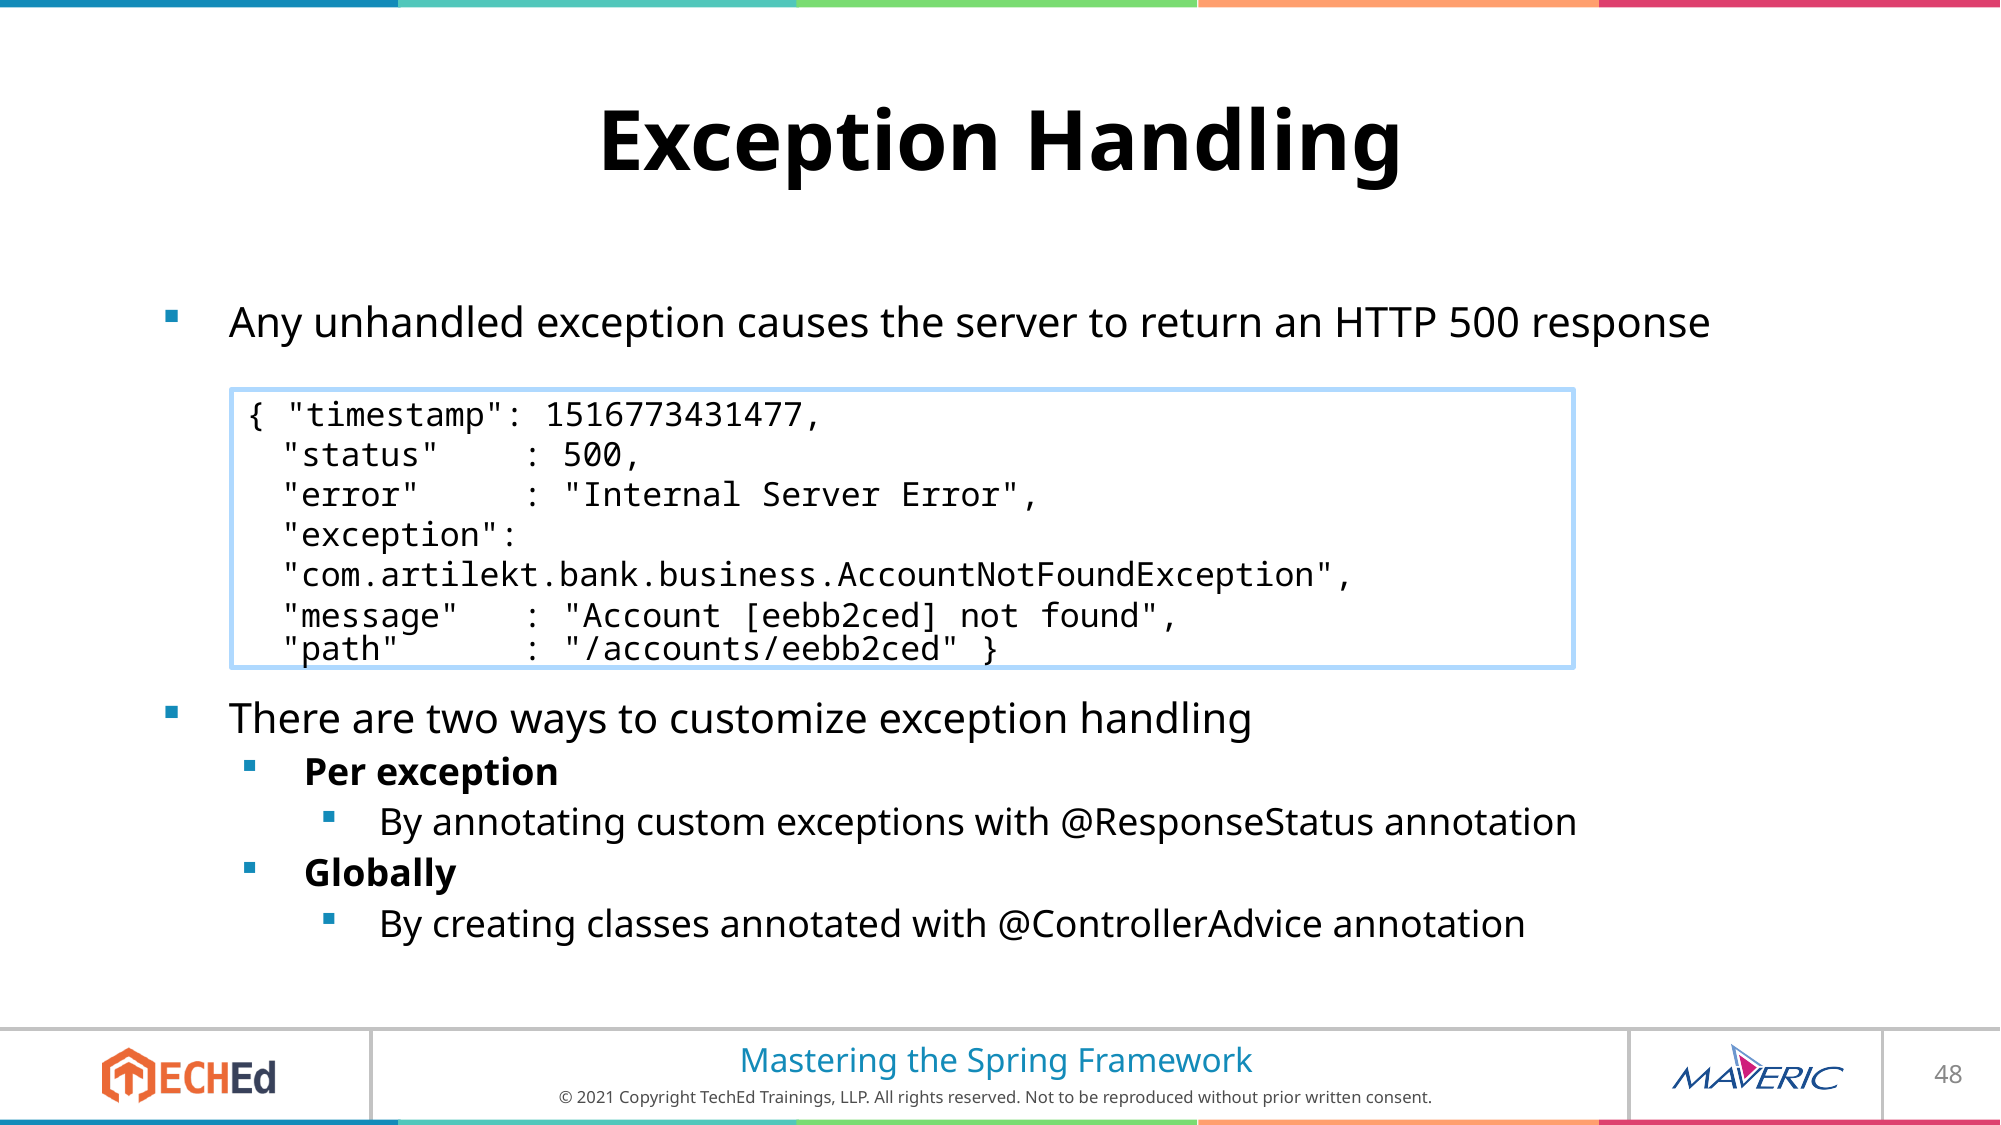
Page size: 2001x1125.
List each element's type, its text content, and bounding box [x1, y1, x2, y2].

text_box { "timestamp": 1516773431477, "status" : 500, "error" : "Internal Server Error", "exception": "com.artilekt.bank.business.AccountNotFoundException", "message" : "Account [eebb2ced] not found", "path" : "/accounts/eebb2ced" } [231, 389, 1574, 668]
list Any unhandled exception causes the server to return an HTTP 500 response There are two ways to customize exception handling Per exception By annotating custom exceptions with @ResponseStatus annotation Globally By creating classes annotated with @ControllerAdvice annotation [138, 294, 1864, 965]
title Exception Handling [138, 68, 1864, 219]
picture [1662, 1018, 1852, 1119]
picture [102, 1047, 276, 1110]
